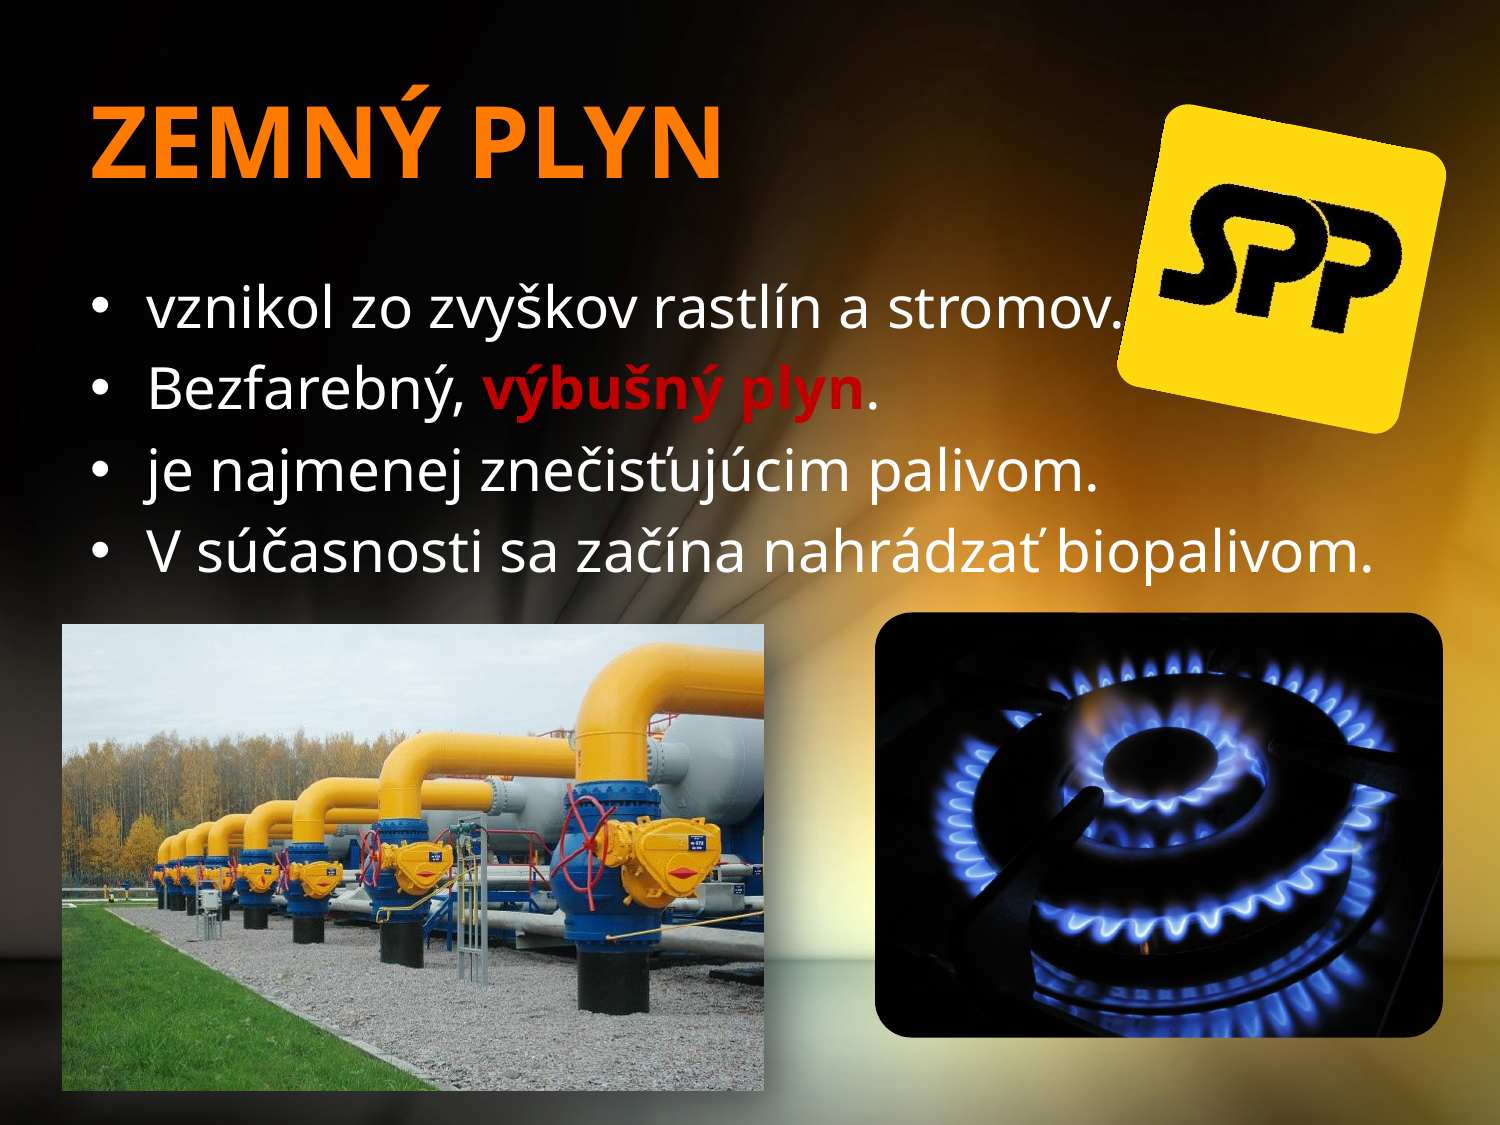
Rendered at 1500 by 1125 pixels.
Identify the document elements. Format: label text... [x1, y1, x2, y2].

title ZEMNÝ PLYN [75, 45, 1425, 233]
picture [0, 0, 1500, 1125]
list vznikol zo zvyškov rastlín a stromov. Bezfarebný, výbušný plyn. je najmenej znečisťujúcim palivom. V súčasnosti sa začína nahrádzať biopalivom. [75, 262, 1425, 1005]
